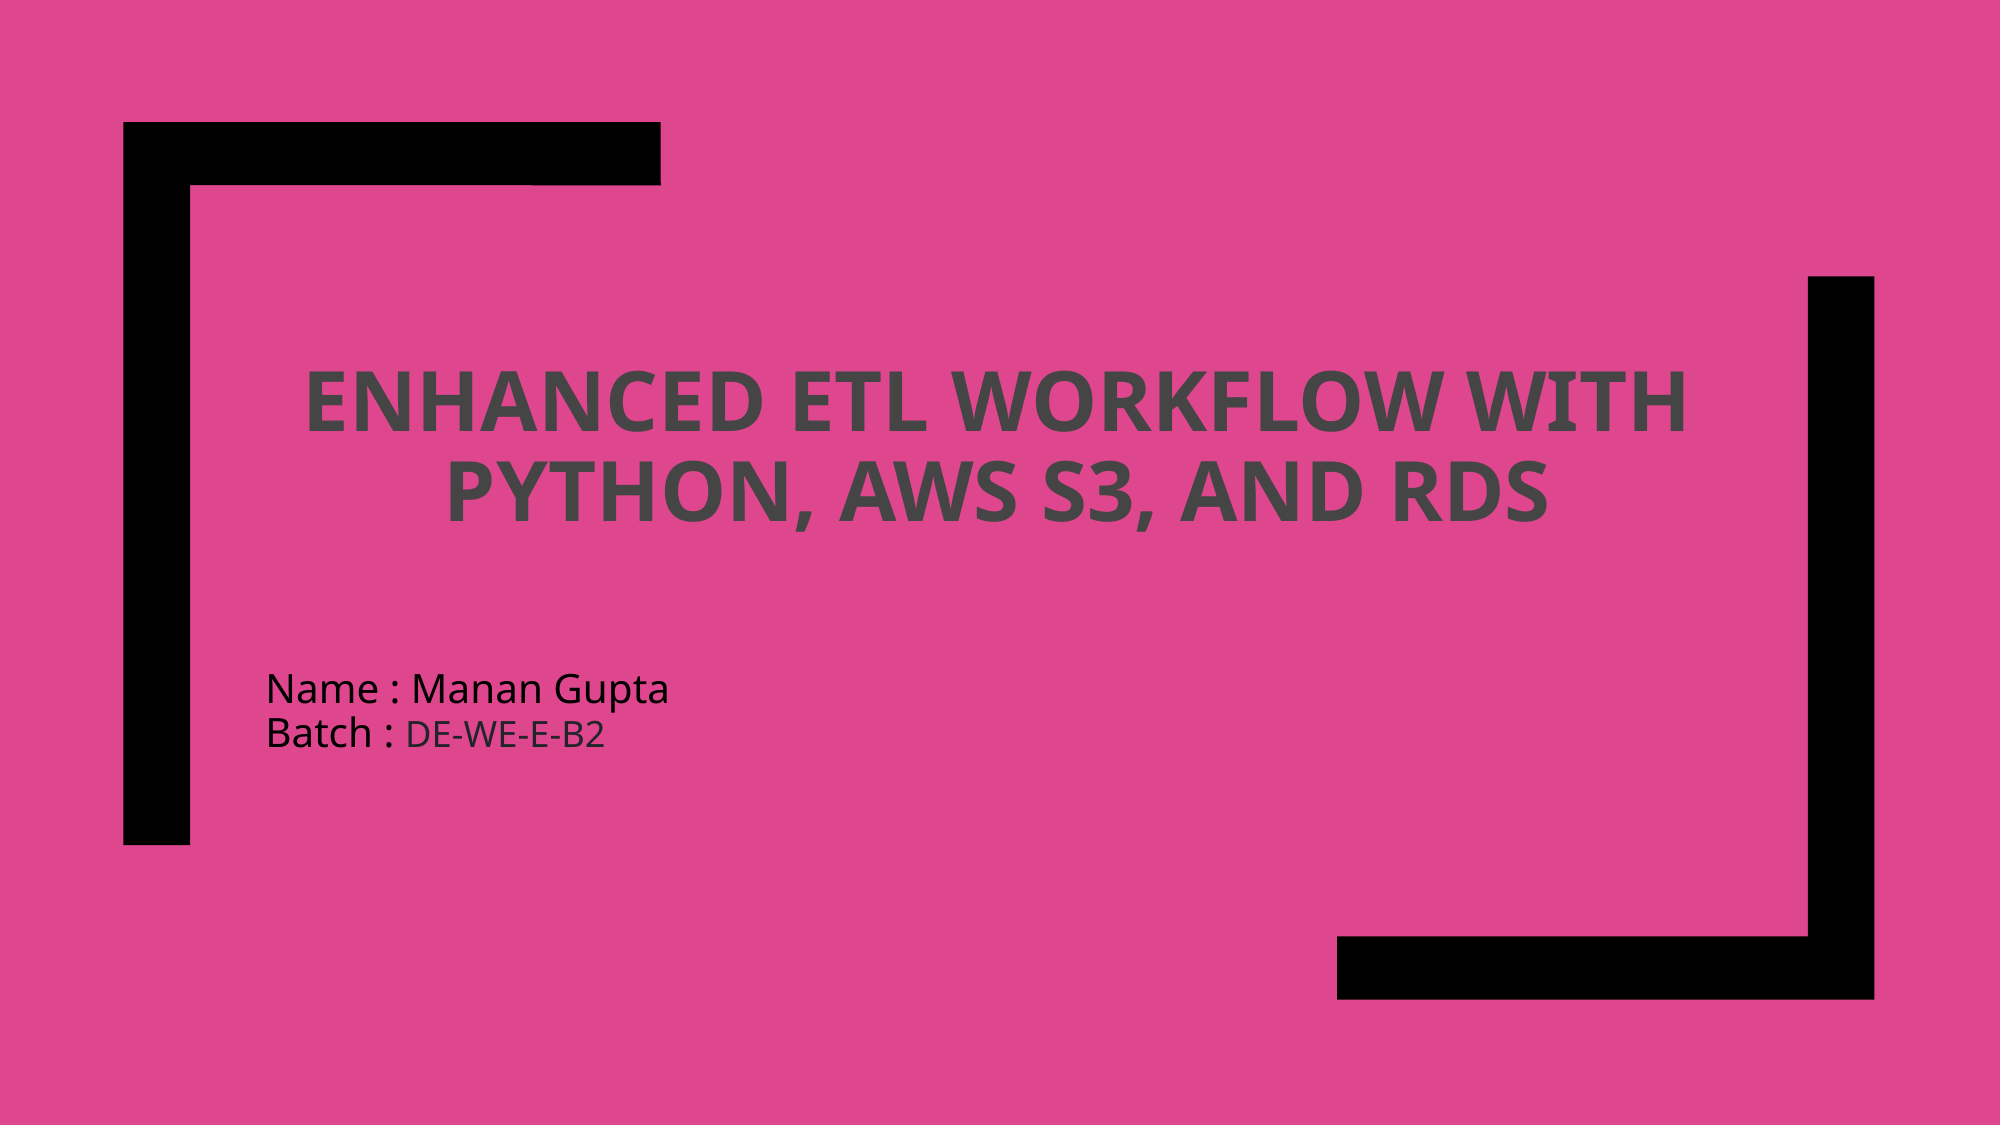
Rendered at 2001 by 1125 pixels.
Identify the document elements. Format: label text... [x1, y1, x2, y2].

title Enhanced ETL Workflow with Python, AWS S3, and RDS [255, 257, 1740, 648]
subtitle Name : Manan Gupta Batch : DE-WE-E-B2 [250, 667, 693, 893]
